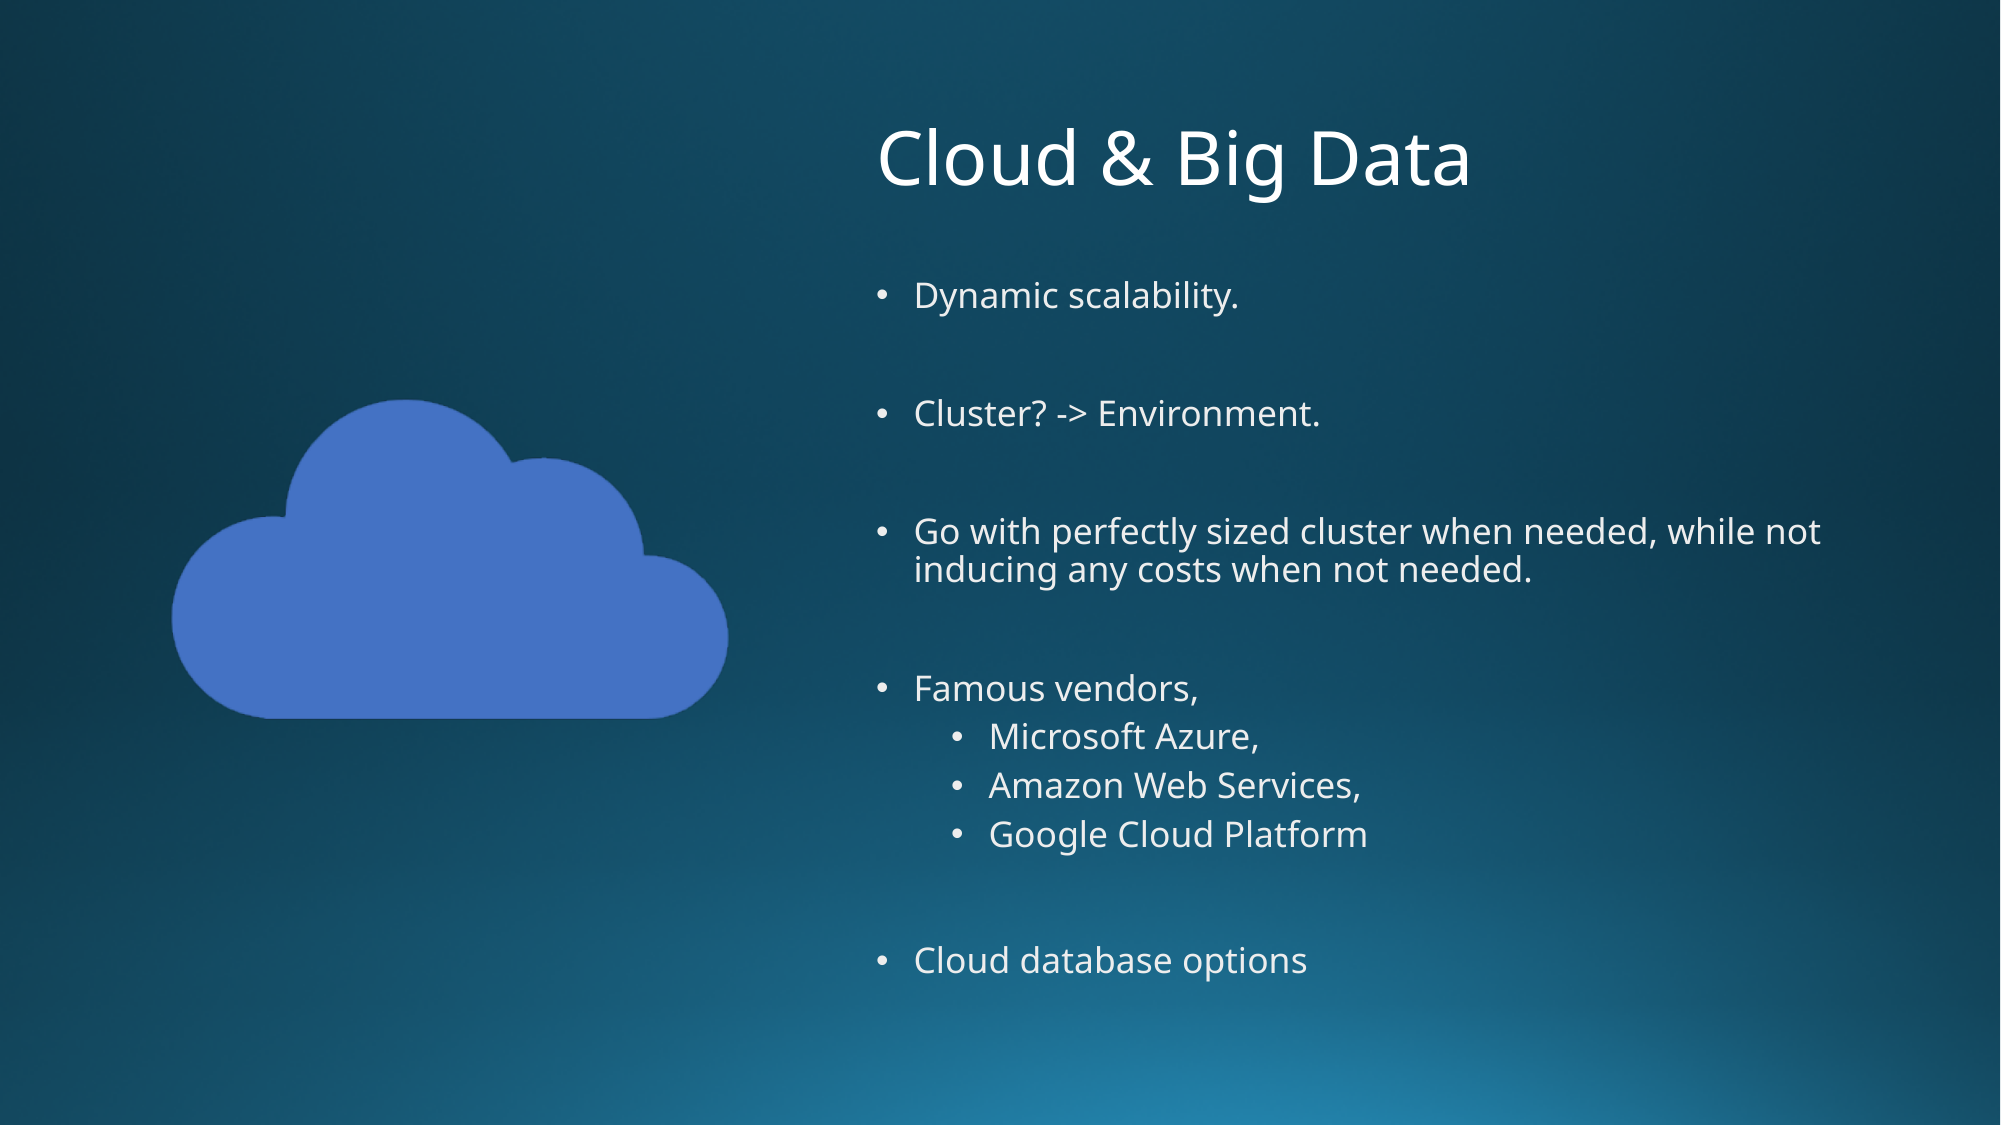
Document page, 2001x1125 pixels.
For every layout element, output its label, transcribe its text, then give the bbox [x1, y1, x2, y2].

title Cloud & Big Data [861, 52, 1863, 270]
picture [0, 0, 2001, 1125]
list Dynamic scalability. Cluster? -> Environment. Go with perfectly sized cluster when needed, while not inducing any costs when not needed. Famous vendors, Microsoft Azure, Amazon Web Services, Google Cloud Platform Cloud database options [861, 270, 1863, 1014]
